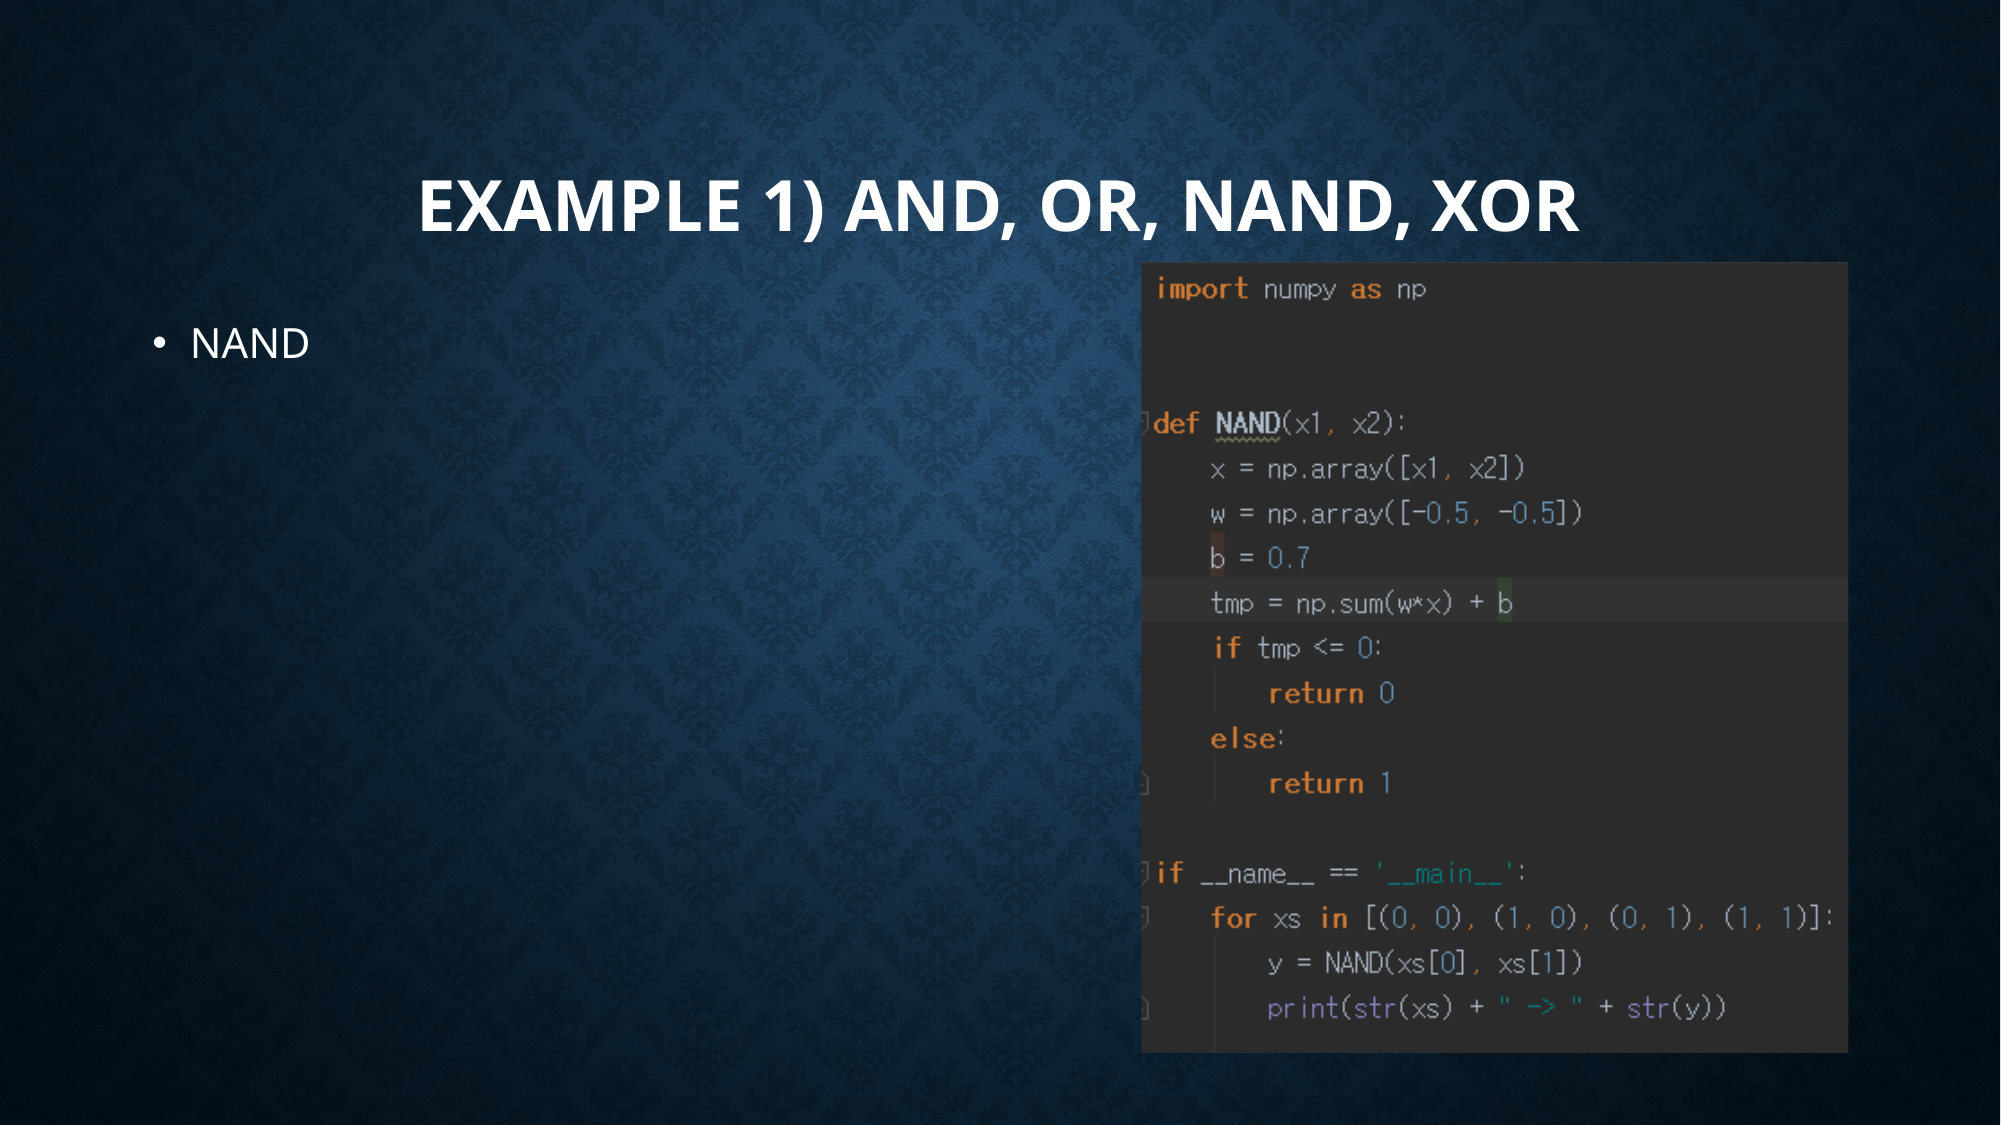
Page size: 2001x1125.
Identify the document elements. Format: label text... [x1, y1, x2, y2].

picture [1140, 262, 1849, 1054]
title Example 1) and, or, nand, xor [149, 99, 1849, 318]
